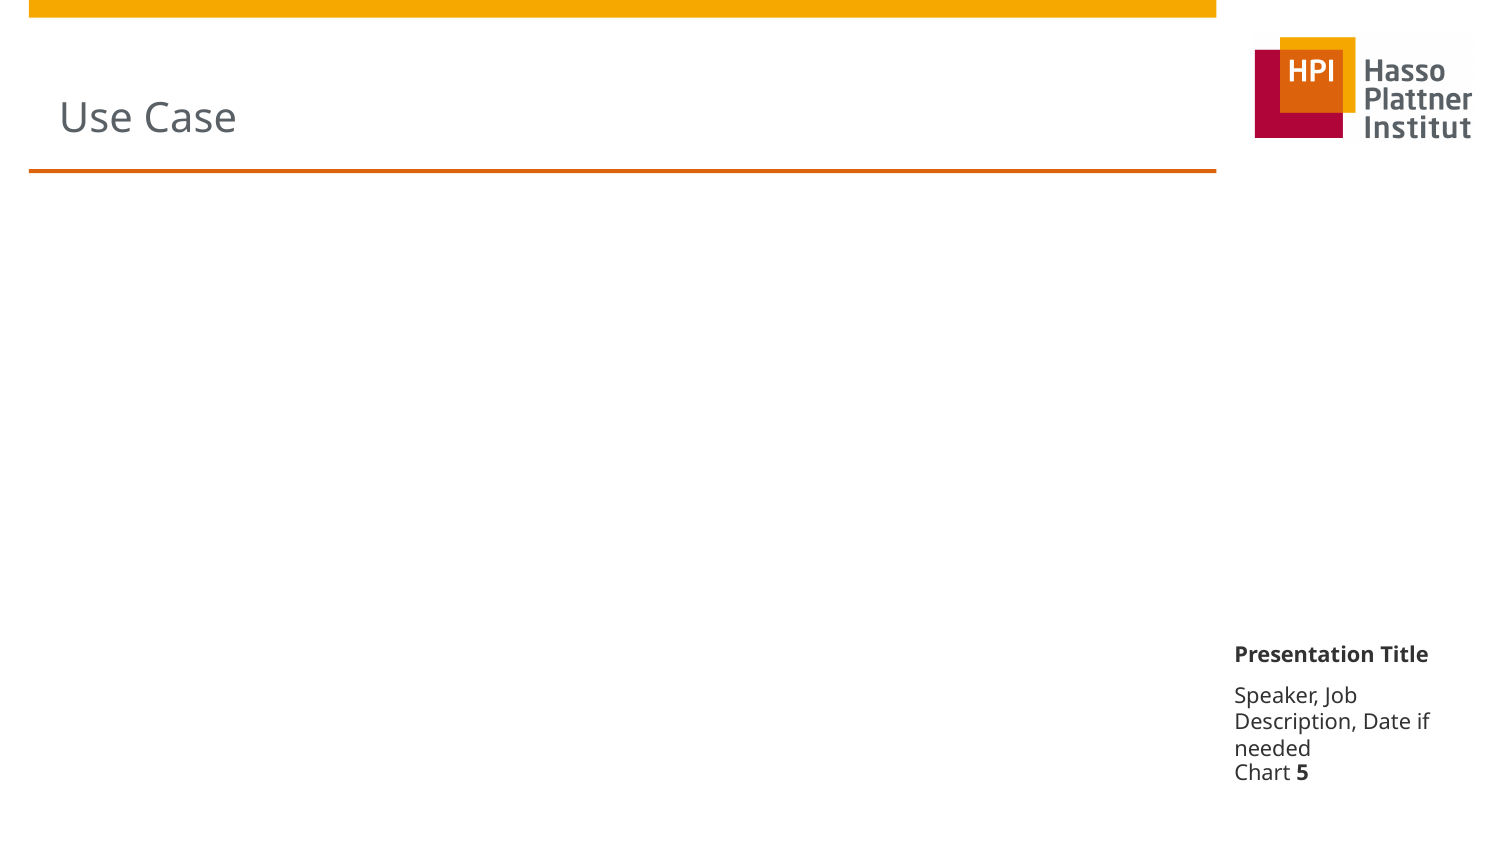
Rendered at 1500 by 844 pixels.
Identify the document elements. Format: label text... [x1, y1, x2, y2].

picture [1252, 33, 1477, 142]
slide_number Speaker, Job Description, Date if needed [1216, 681, 1471, 758]
footer Presentation Title [1216, 584, 1471, 670]
slide_number Chart 5 [1216, 758, 1471, 788]
title Use Case [58, 17, 1187, 170]
